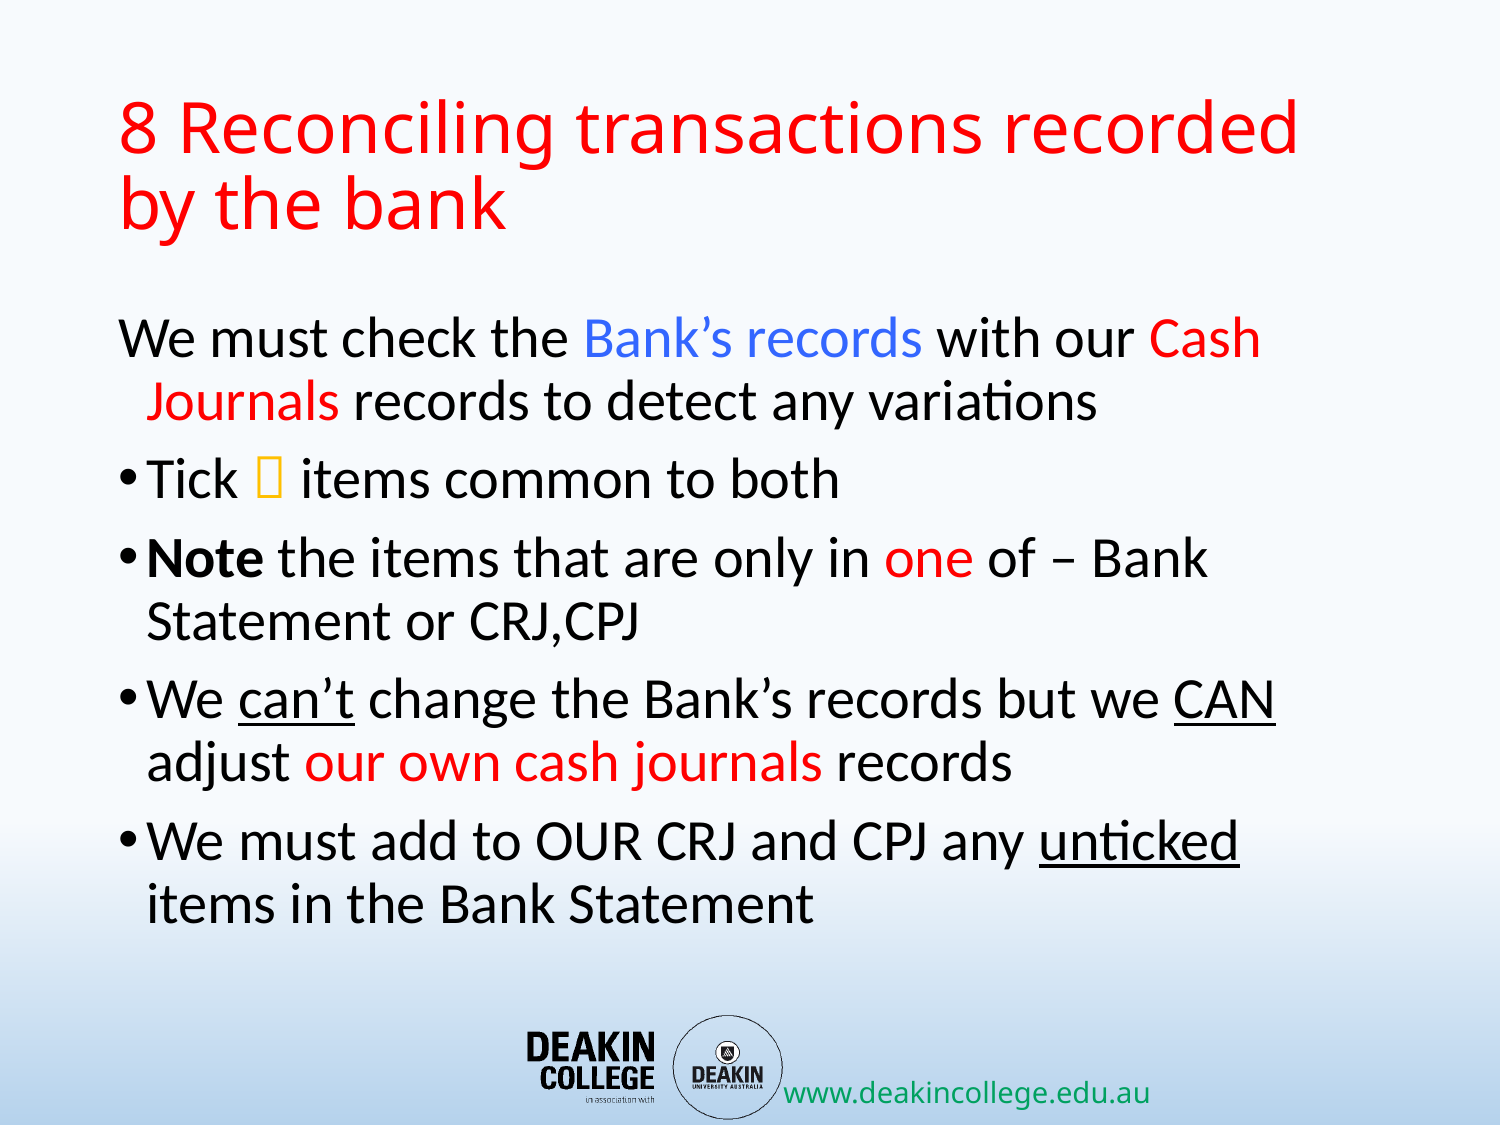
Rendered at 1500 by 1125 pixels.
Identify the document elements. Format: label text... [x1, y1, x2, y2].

picture [525, 1014, 784, 1121]
title 8 Reconciling transactions recorded by the bank [103, 59, 1397, 278]
list We must check the Bank’s records with our Cash Journals records to detect any variations Tick  items common to both Note the items that are only in one of – Bank Statement or CRJ,CPJ We can’t change the Bank’s records but we CAN adjust our own cash journals records We must add to OUR CRJ and CPJ any unticked items in the Bank Statement [103, 299, 1397, 1014]
